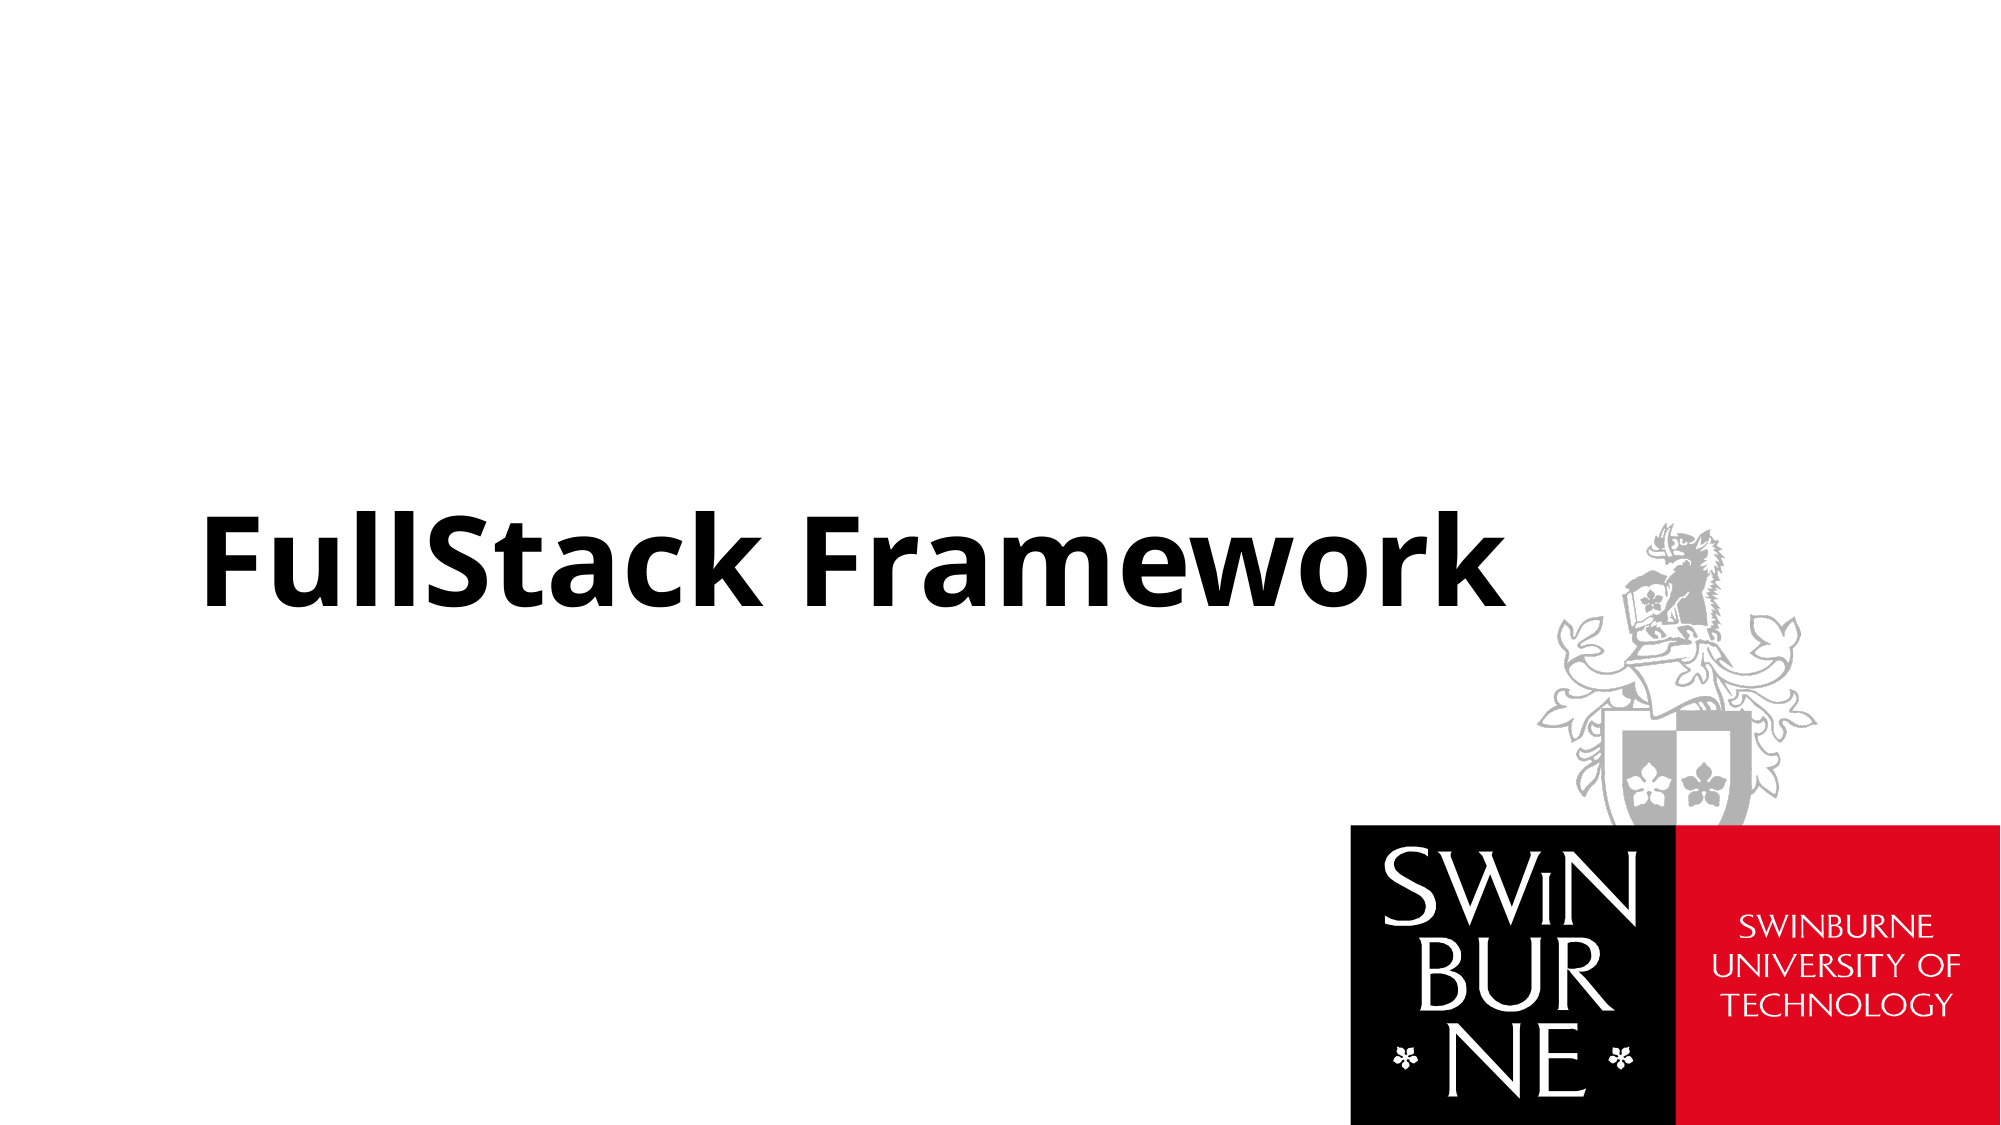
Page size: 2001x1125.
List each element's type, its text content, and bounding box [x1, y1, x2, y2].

title FullStack Framework [181, 249, 1819, 641]
picture [1349, 522, 2000, 1125]
